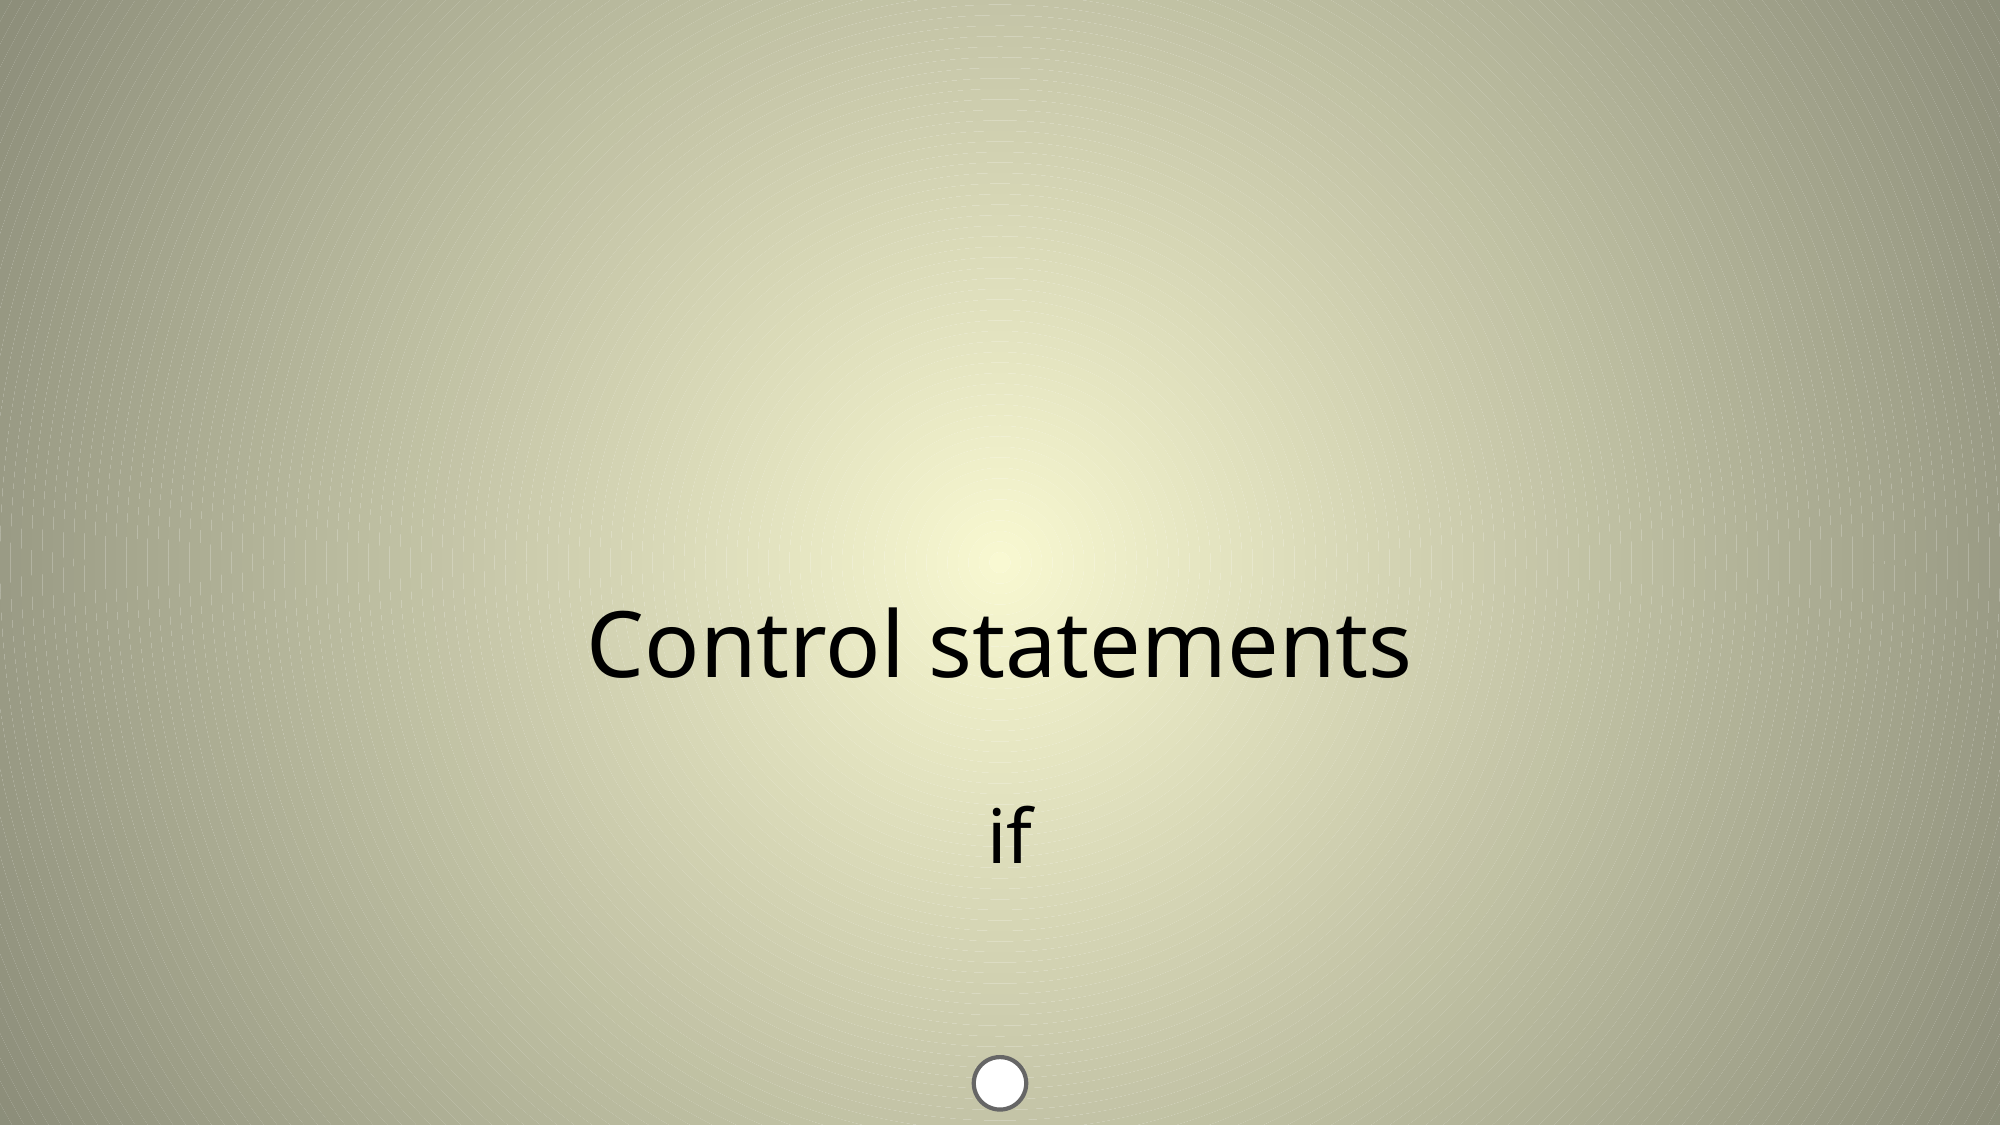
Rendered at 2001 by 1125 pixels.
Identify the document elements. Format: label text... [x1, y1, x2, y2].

title Control statements [150, 507, 1850, 773]
text_box [971, 1054, 1029, 1112]
list if [150, 773, 1850, 980]
